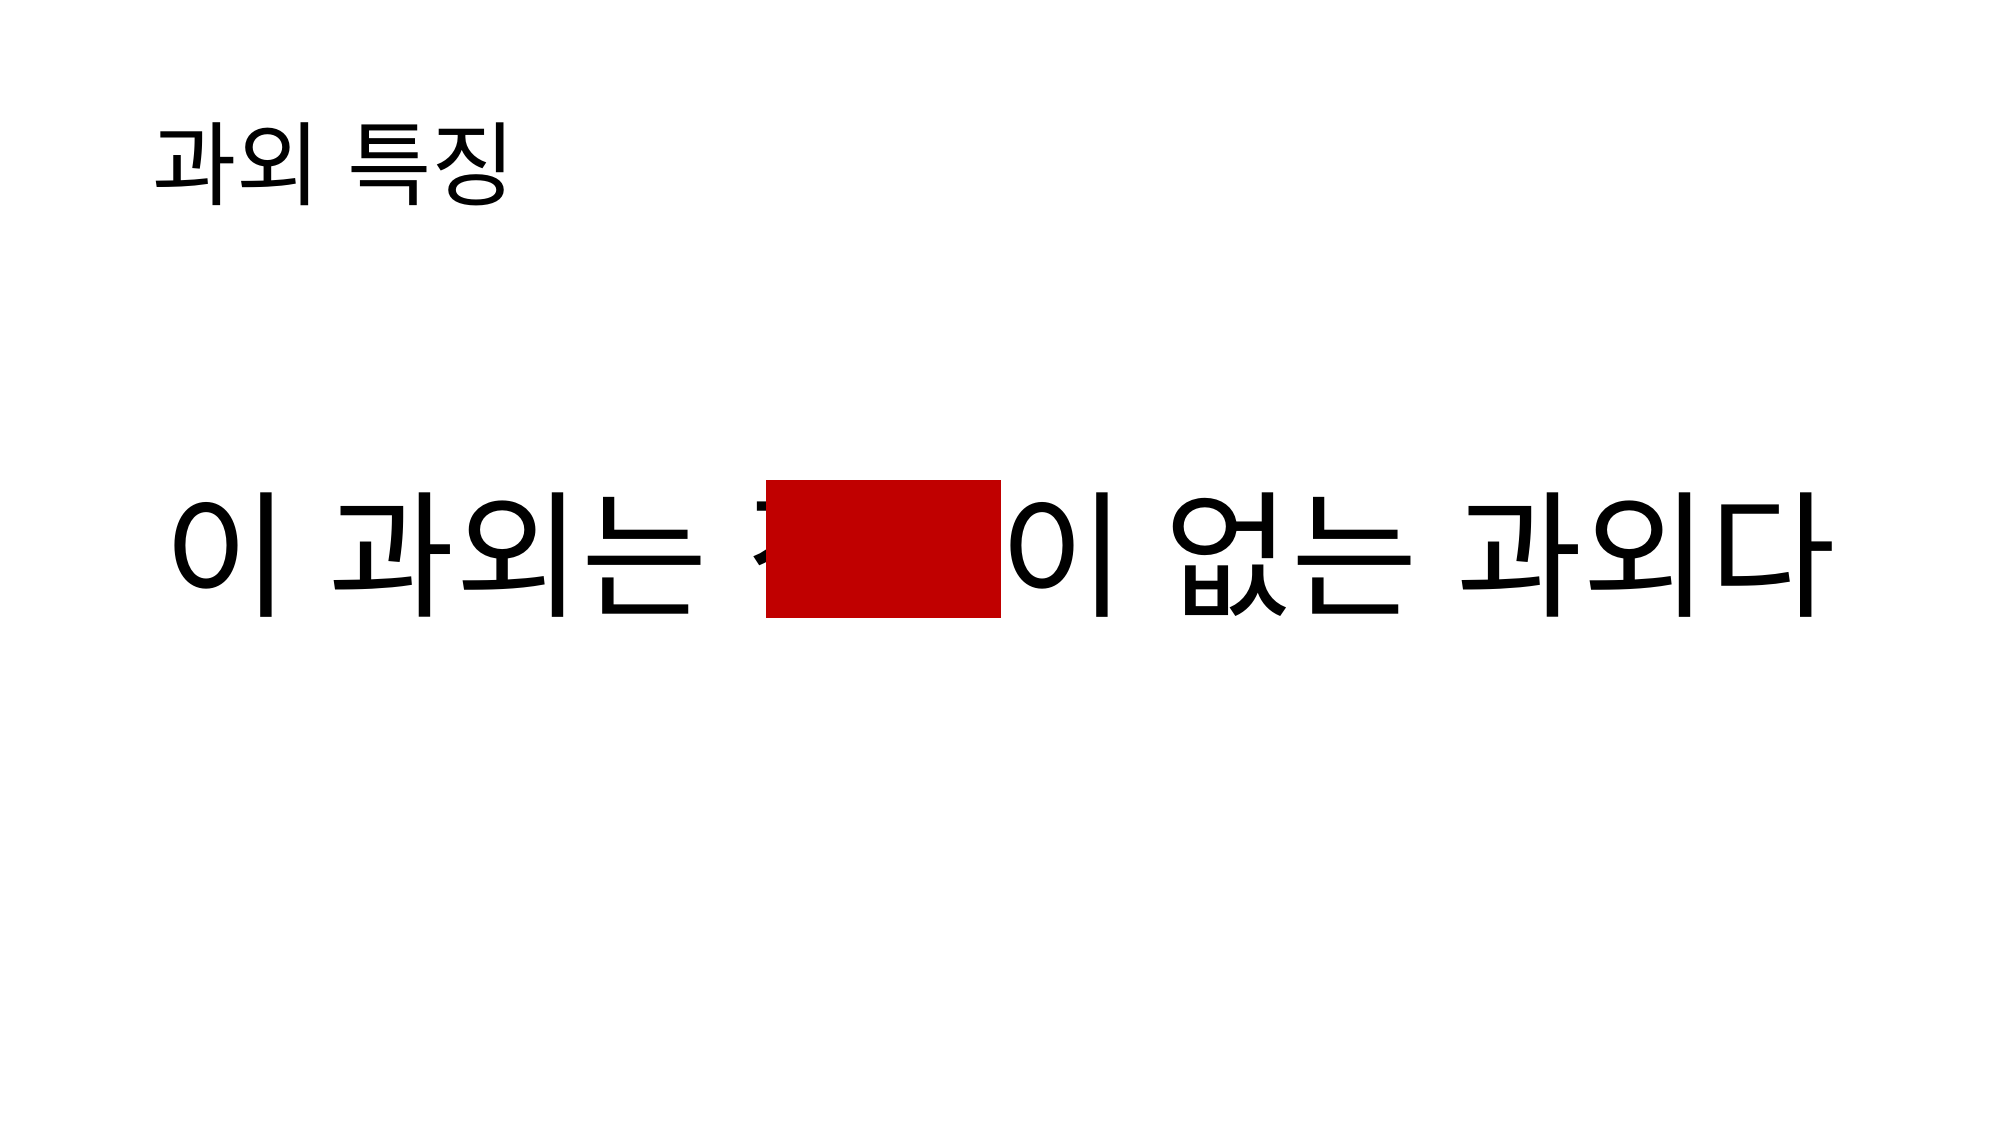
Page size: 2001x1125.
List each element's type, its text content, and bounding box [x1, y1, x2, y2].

text_box 이 과외는 정답이 없는 과외다 [137, 453, 1863, 672]
text_box [766, 480, 1001, 618]
title 과외 특징 [137, 59, 1863, 278]
